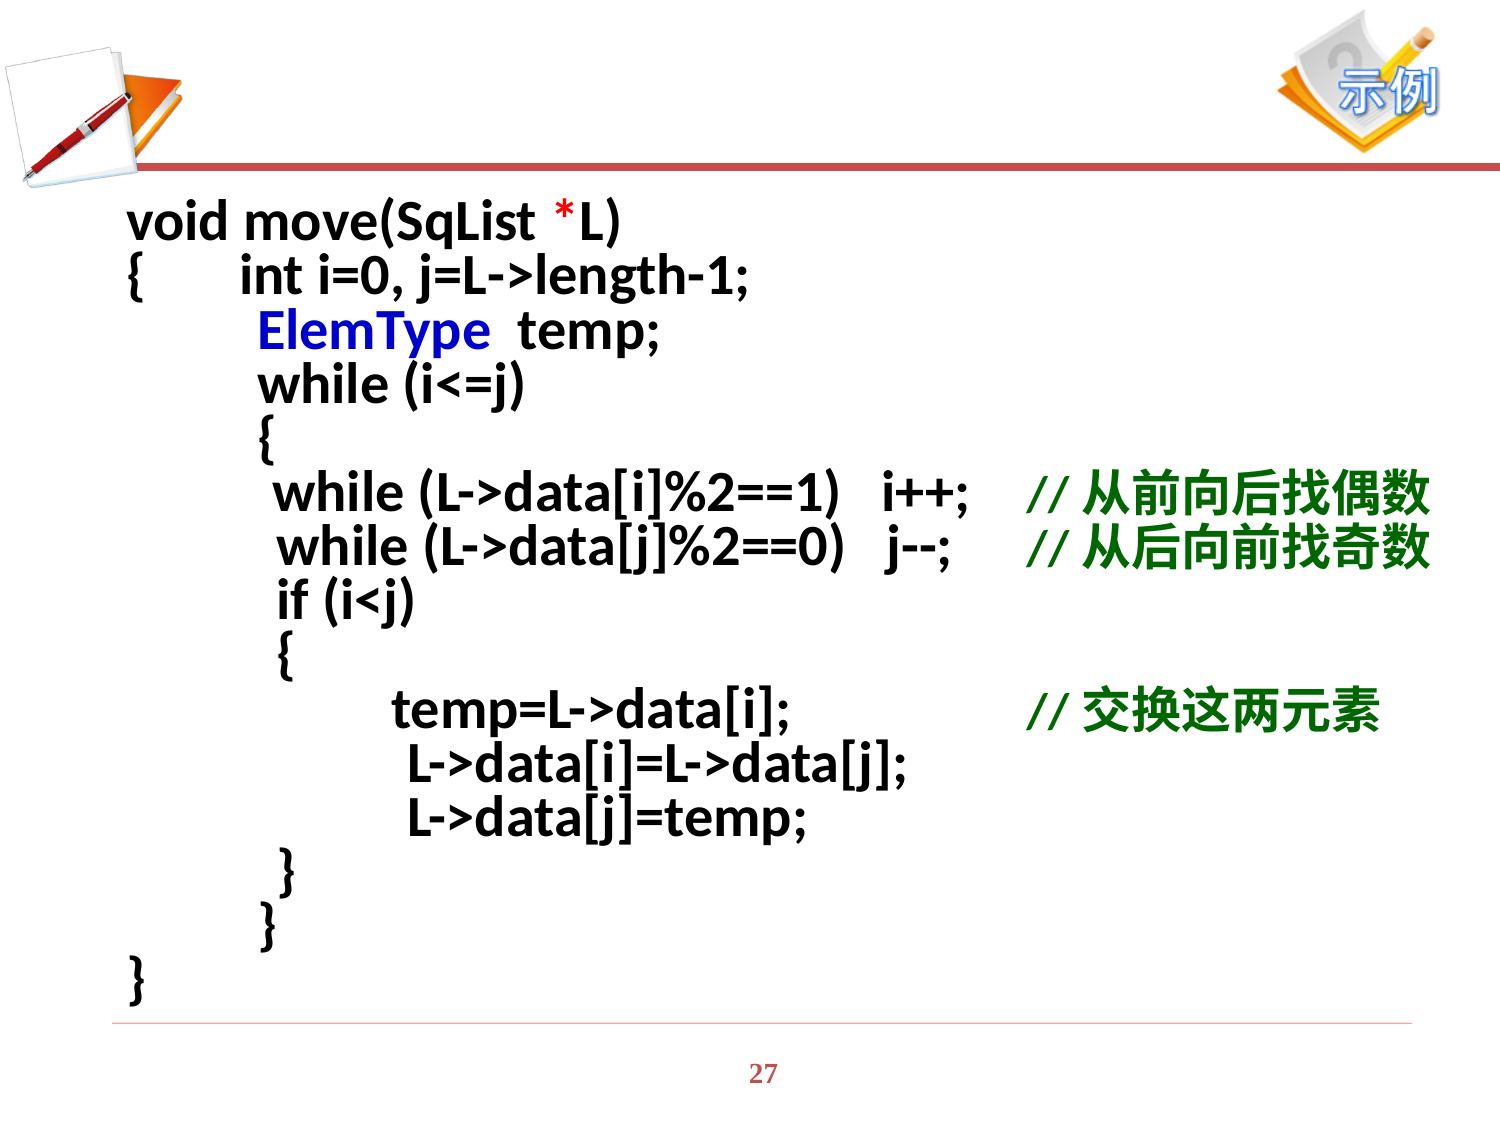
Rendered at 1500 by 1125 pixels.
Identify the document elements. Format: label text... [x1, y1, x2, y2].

picture [1277, 3, 1455, 162]
picture [1, 42, 187, 191]
text_box void move(SqList *L) { int i=0, j=L->length-1; ElemType temp; while (i<=j) { while (L->data[i]%2==1) i++; //从前向后找偶数 while (L->data[j]%2==0) j--; //从后向前找奇数 if (i<j) { temp=L->data[i]; //交换这两元素 L->data[i]=L->data[j]; L->data[j]=temp; } } } [111, 190, 1465, 1018]
